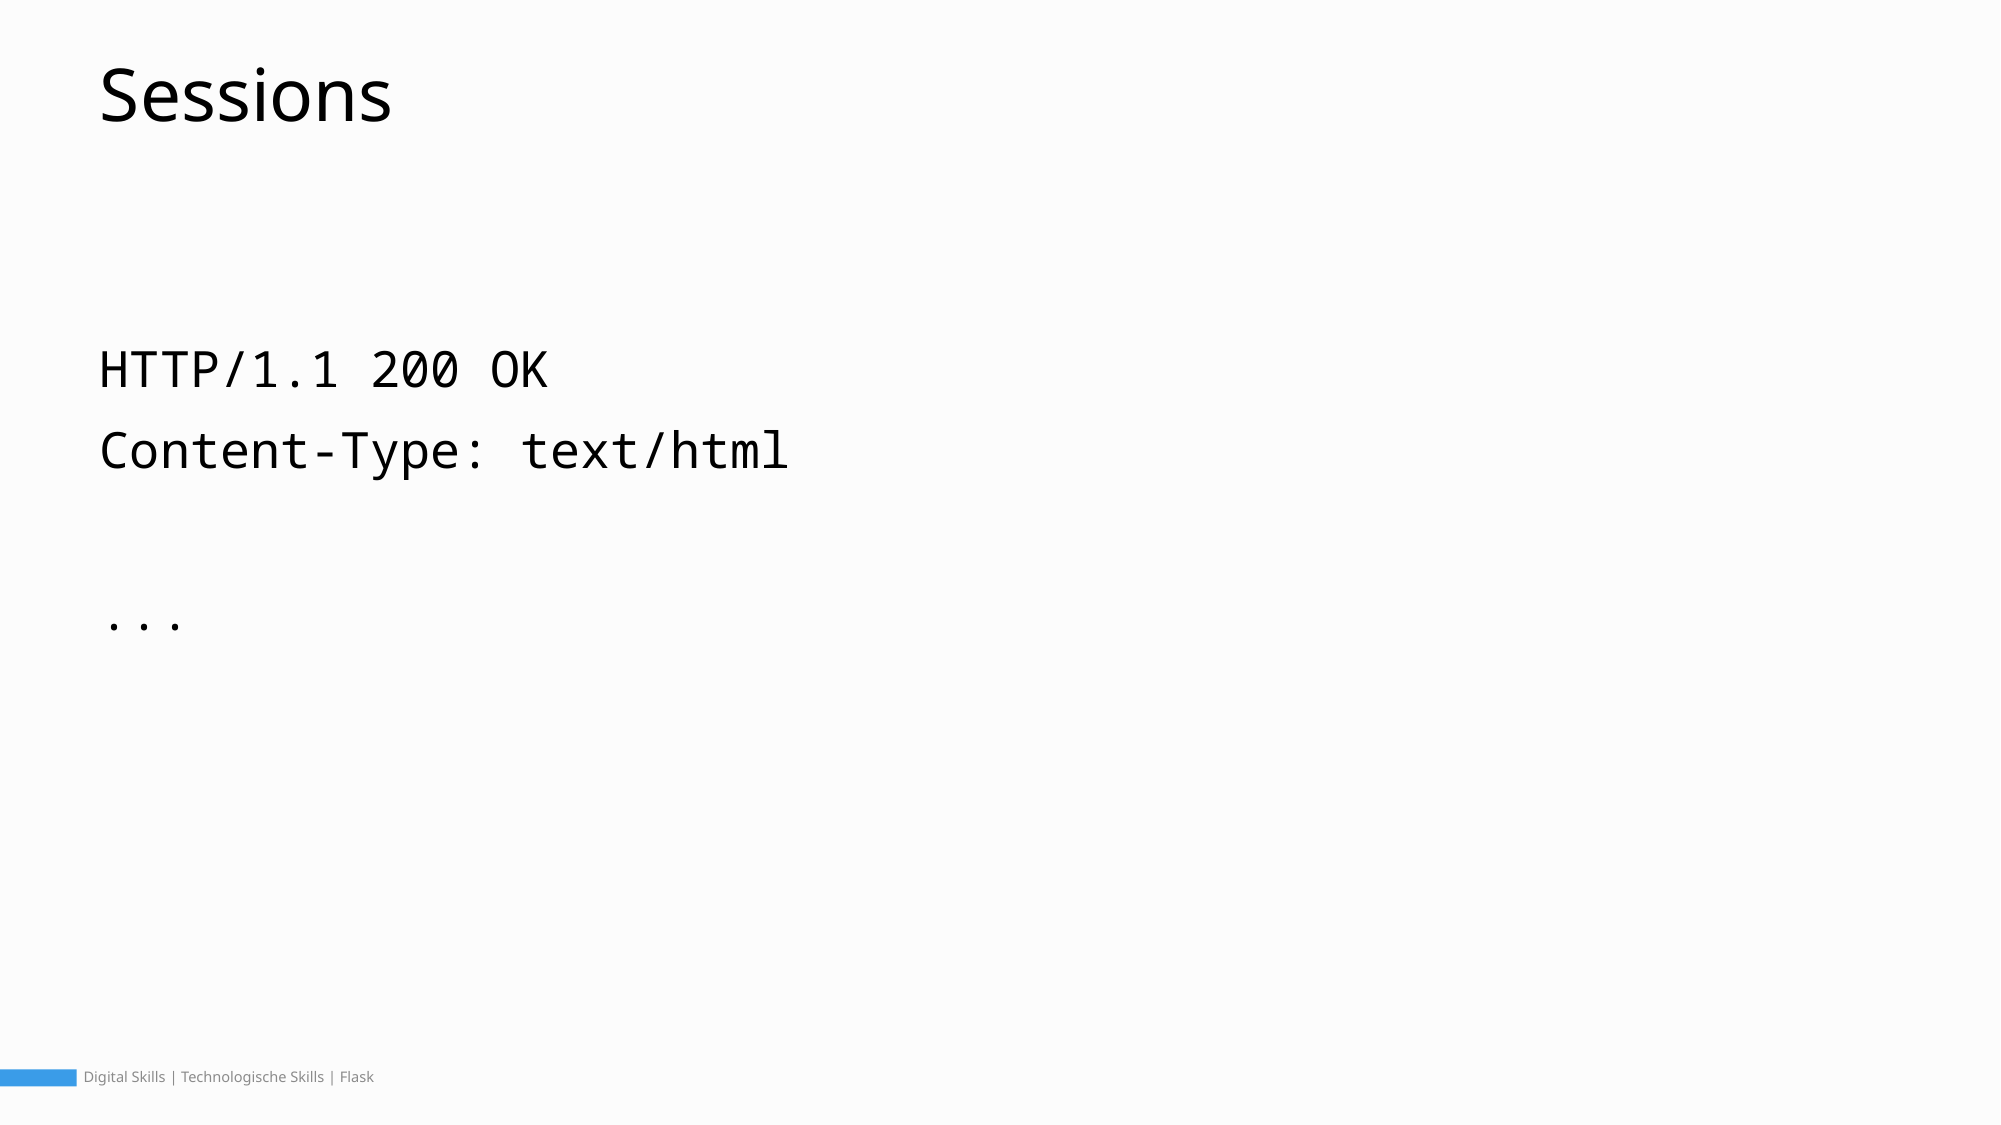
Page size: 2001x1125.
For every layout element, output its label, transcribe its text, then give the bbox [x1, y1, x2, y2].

title Sessions [84, 64, 1810, 132]
list HTTP/1.1 200 OK Content-Type: text/html ... [84, 330, 1357, 948]
